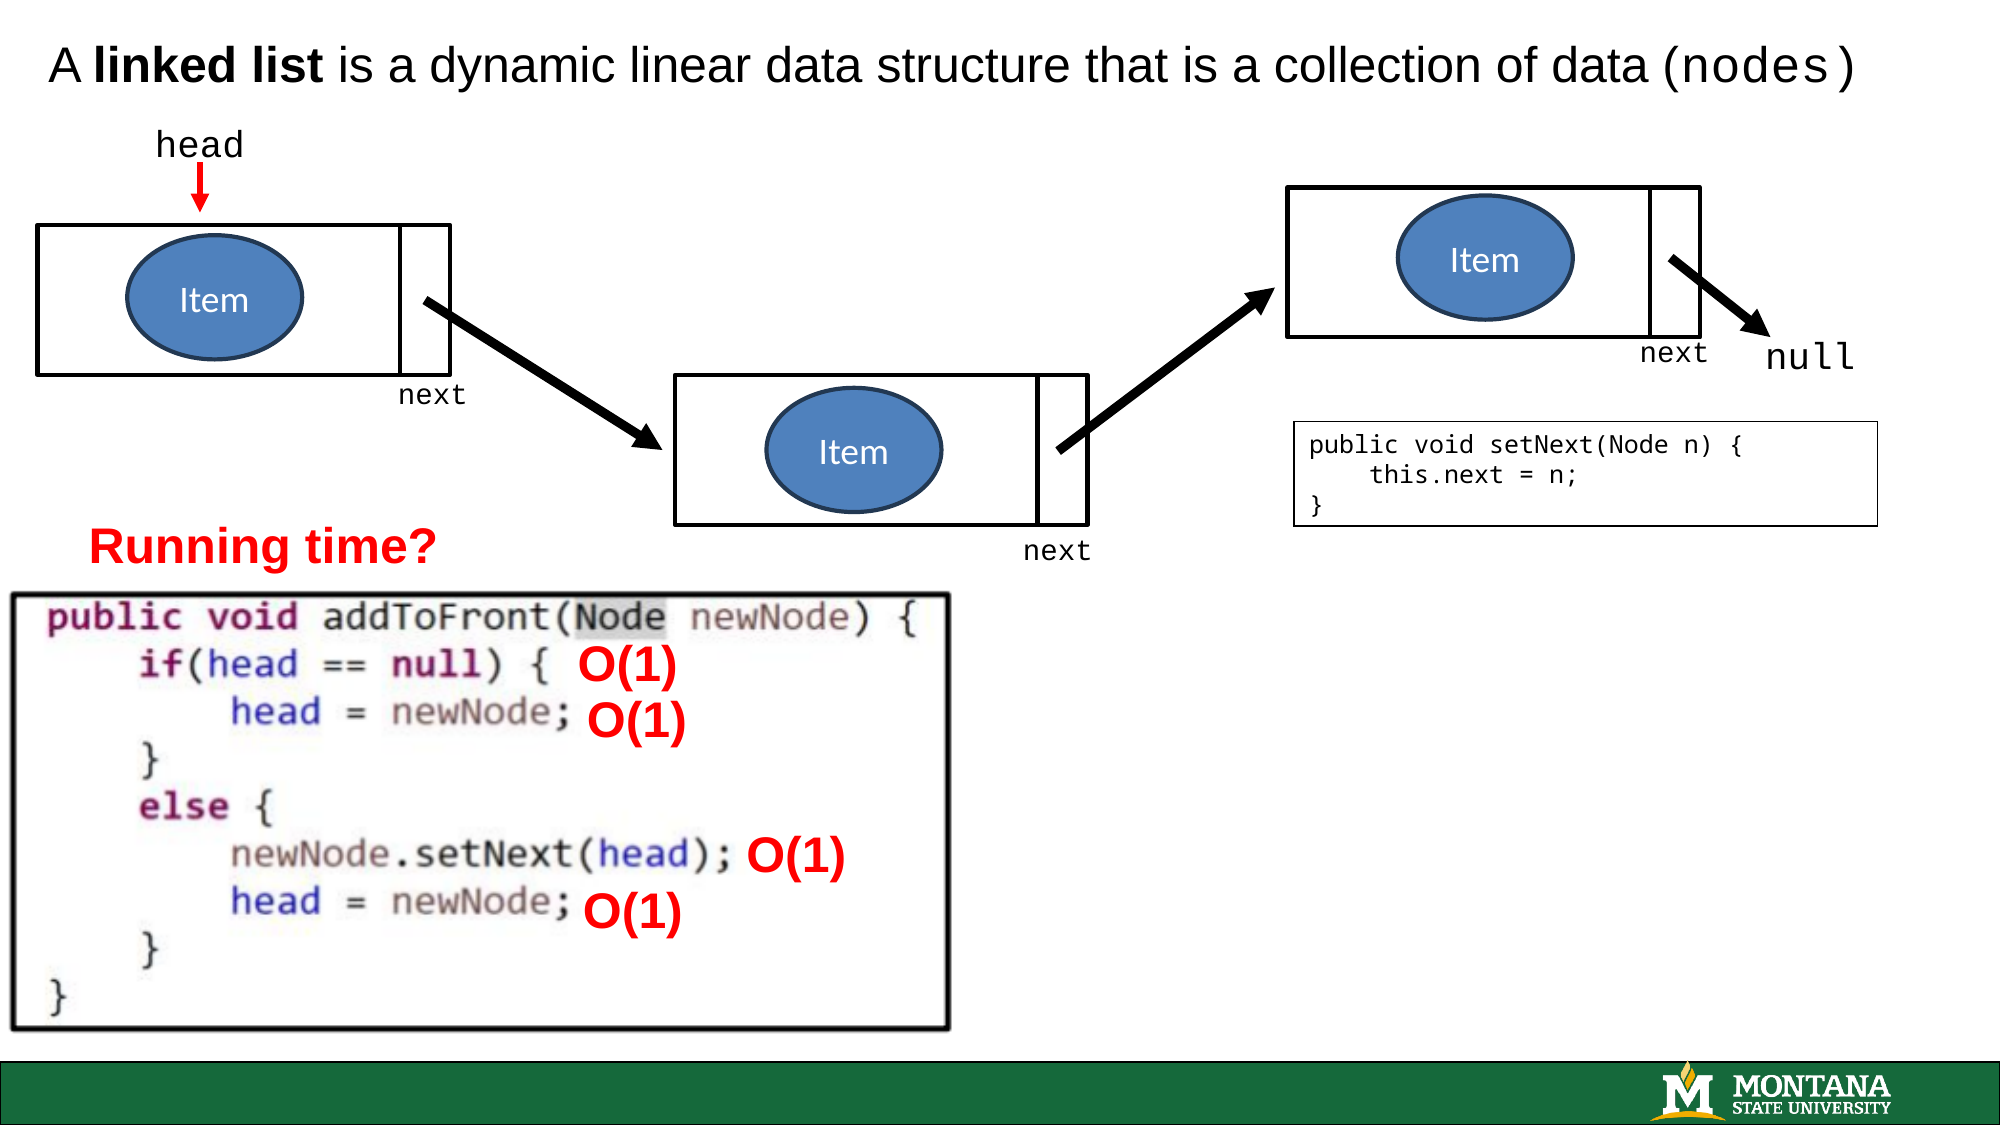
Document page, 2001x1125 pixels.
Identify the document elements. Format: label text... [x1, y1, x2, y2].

picture [1649, 1060, 1892, 1122]
text_box null [1750, 324, 1871, 385]
text_box head [140, 112, 260, 173]
text_box A linked list is a dynamic linear data structure that is a collection of data (nodes) [33, 24, 1876, 100]
picture [0, 583, 969, 1047]
text_box Item [125, 233, 305, 362]
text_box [1057, 287, 1276, 452]
text_box [35, 223, 452, 377]
text_box Item [764, 385, 944, 515]
text_box public void setNext(Node n) { this.next = n; } [1294, 421, 1878, 527]
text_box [0, 1060, 1647, 1125]
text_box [1670, 257, 1771, 338]
text_box next [383, 367, 419, 418]
text_box Item [1395, 193, 1575, 322]
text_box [1892, 1060, 2000, 1125]
text_box Running time? [73, 506, 454, 582]
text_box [424, 299, 663, 451]
text_box next [1624, 325, 1725, 376]
text_box next [1008, 523, 1108, 574]
text_box [1285, 185, 1702, 339]
text_box [673, 373, 1090, 527]
